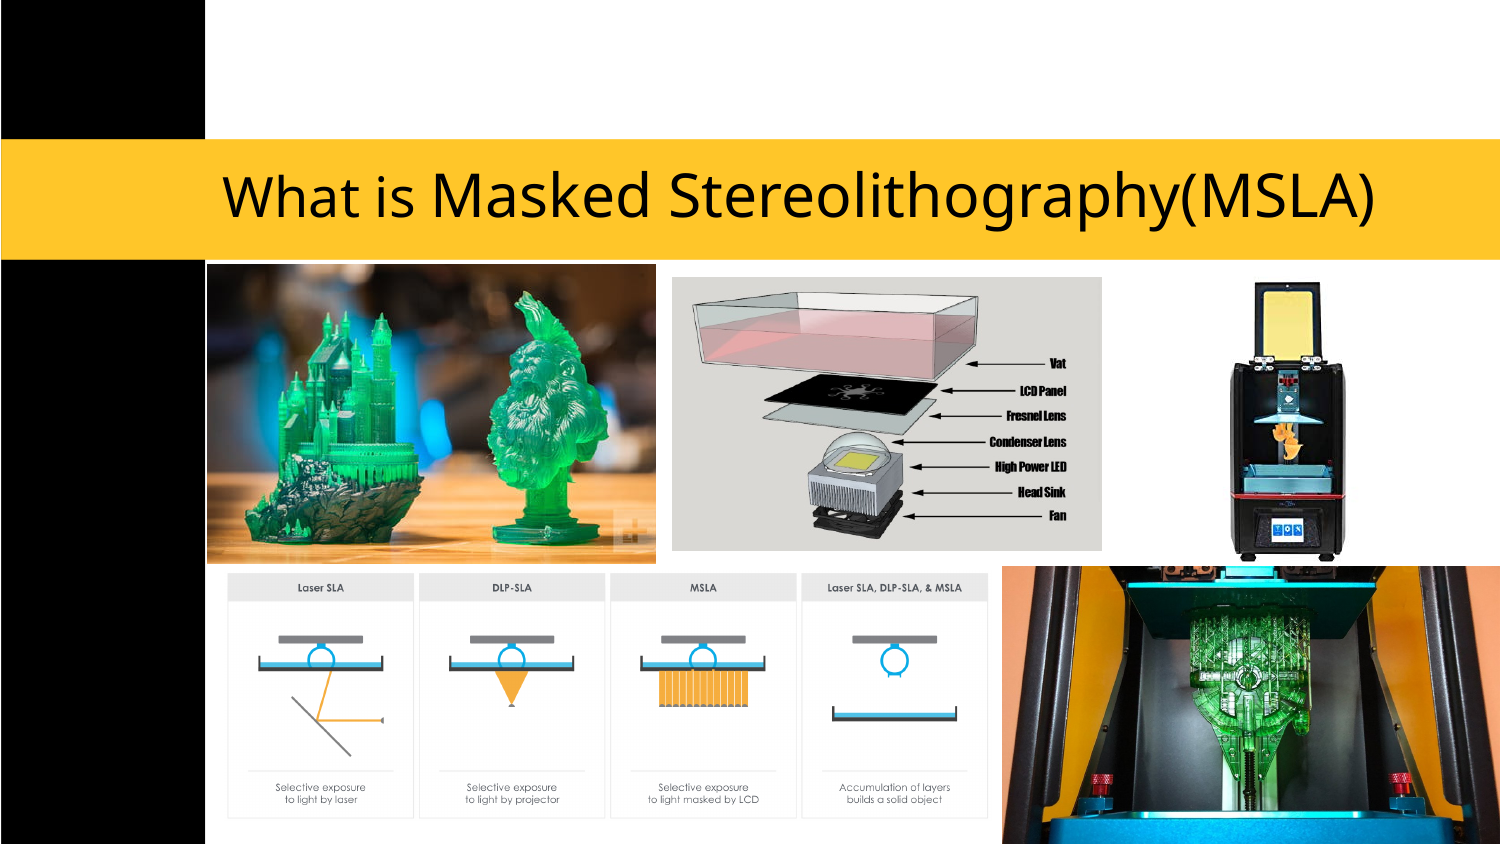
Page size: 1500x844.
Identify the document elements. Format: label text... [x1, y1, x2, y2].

picture [0, 0, 1500, 844]
title What is Masked Stereolithography(MSLA) [207, 136, 1397, 259]
